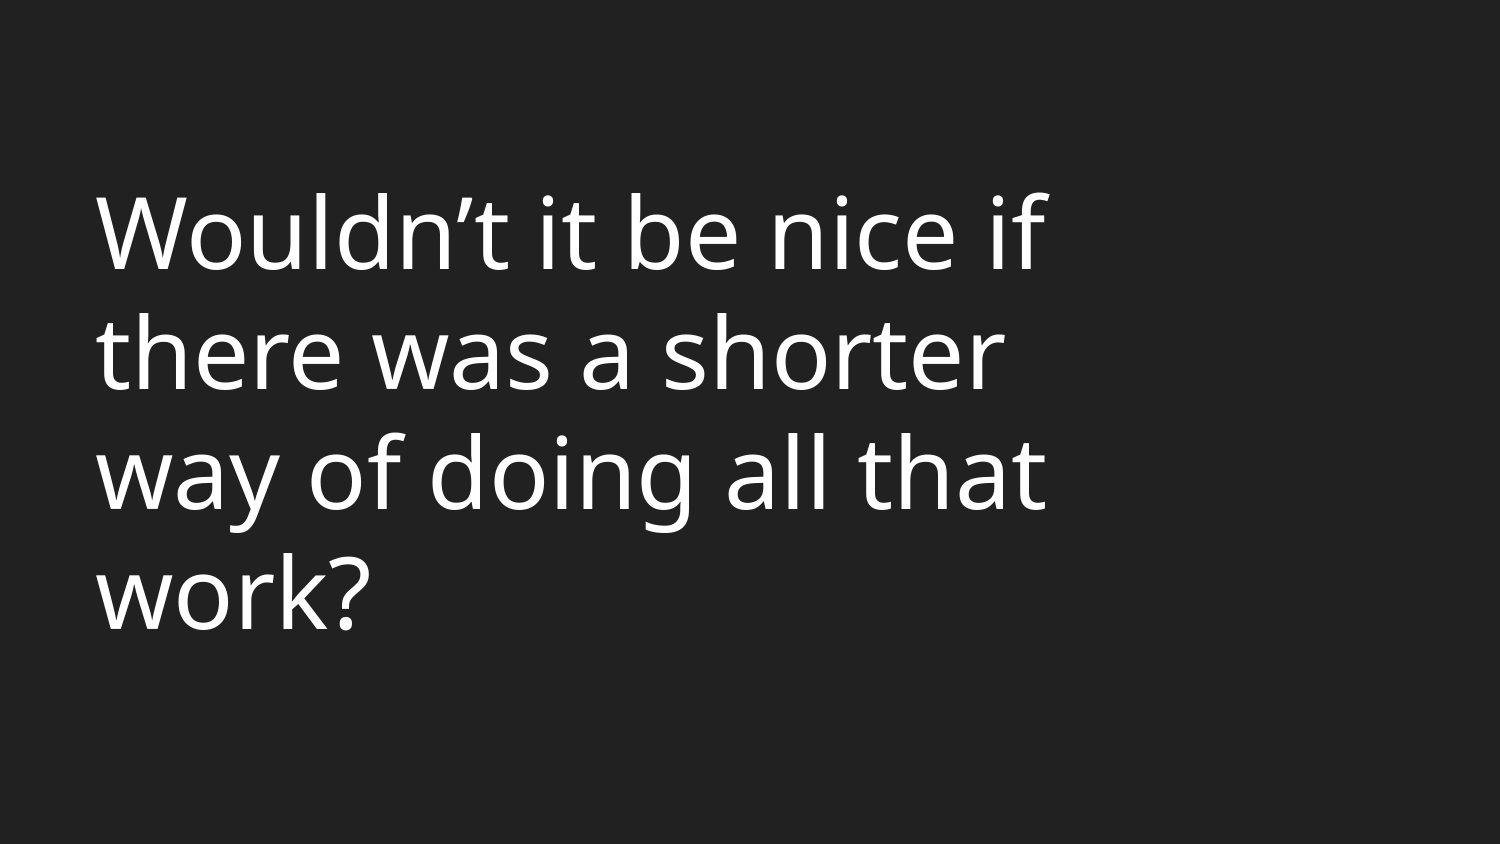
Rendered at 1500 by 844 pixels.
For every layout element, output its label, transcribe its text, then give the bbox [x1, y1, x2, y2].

title Wouldn’t it be nice if there was a shorter way of doing all that work? [80, 73, 1125, 745]
